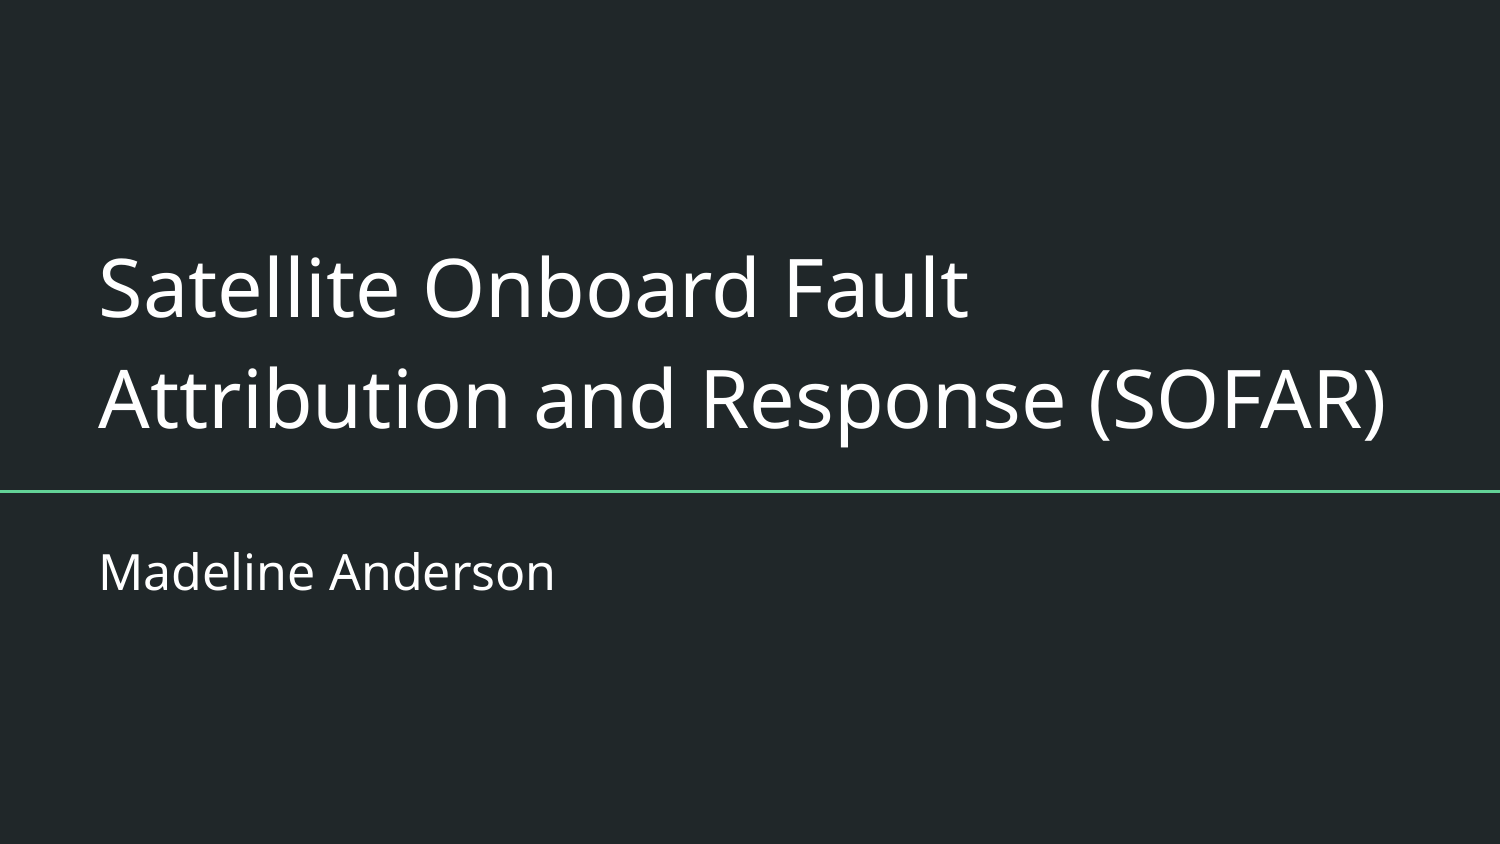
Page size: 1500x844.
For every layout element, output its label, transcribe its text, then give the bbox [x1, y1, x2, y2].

title Satellite Onboard Fault Attribution and Response (SOFAR) [83, 206, 1417, 467]
subtitle Madeline Anderson [83, 522, 1417, 626]
